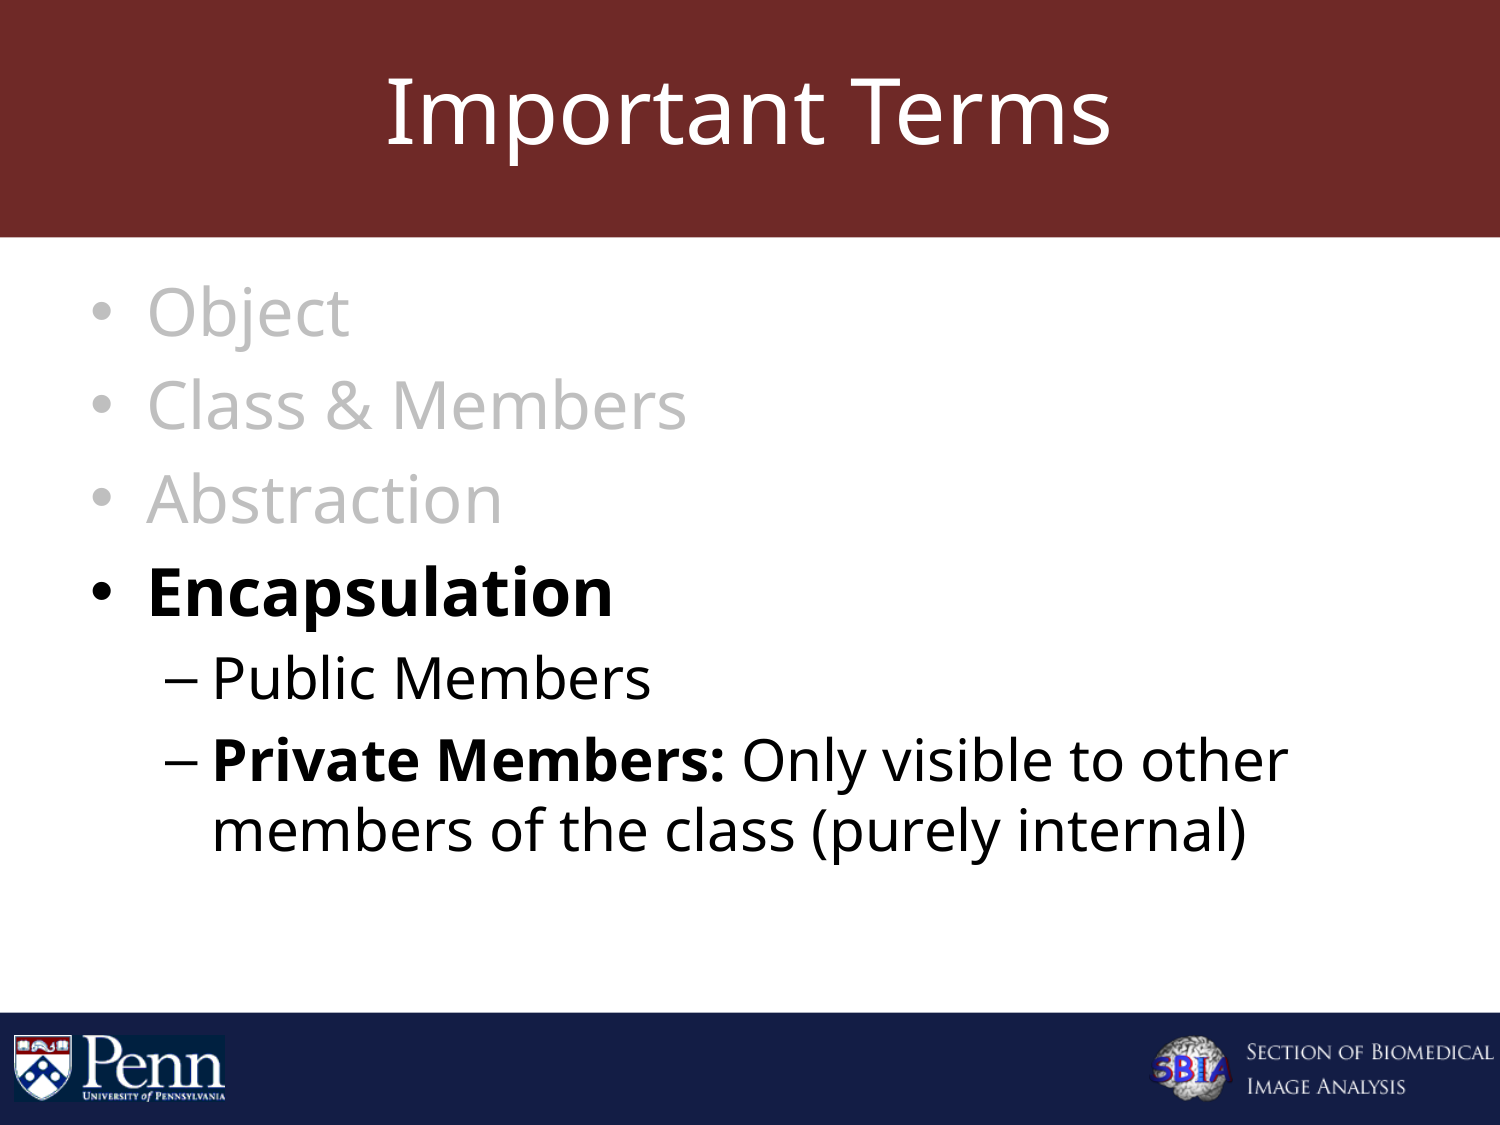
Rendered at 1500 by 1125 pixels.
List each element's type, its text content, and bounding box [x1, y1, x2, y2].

title Important Terms [75, 45, 1425, 238]
picture [1149, 1034, 1494, 1103]
list Object Class & Members Abstraction Encapsulation Public Members Private Members: Only visible to other members of the class (purely internal) [75, 262, 1425, 1013]
picture [14, 1035, 225, 1102]
